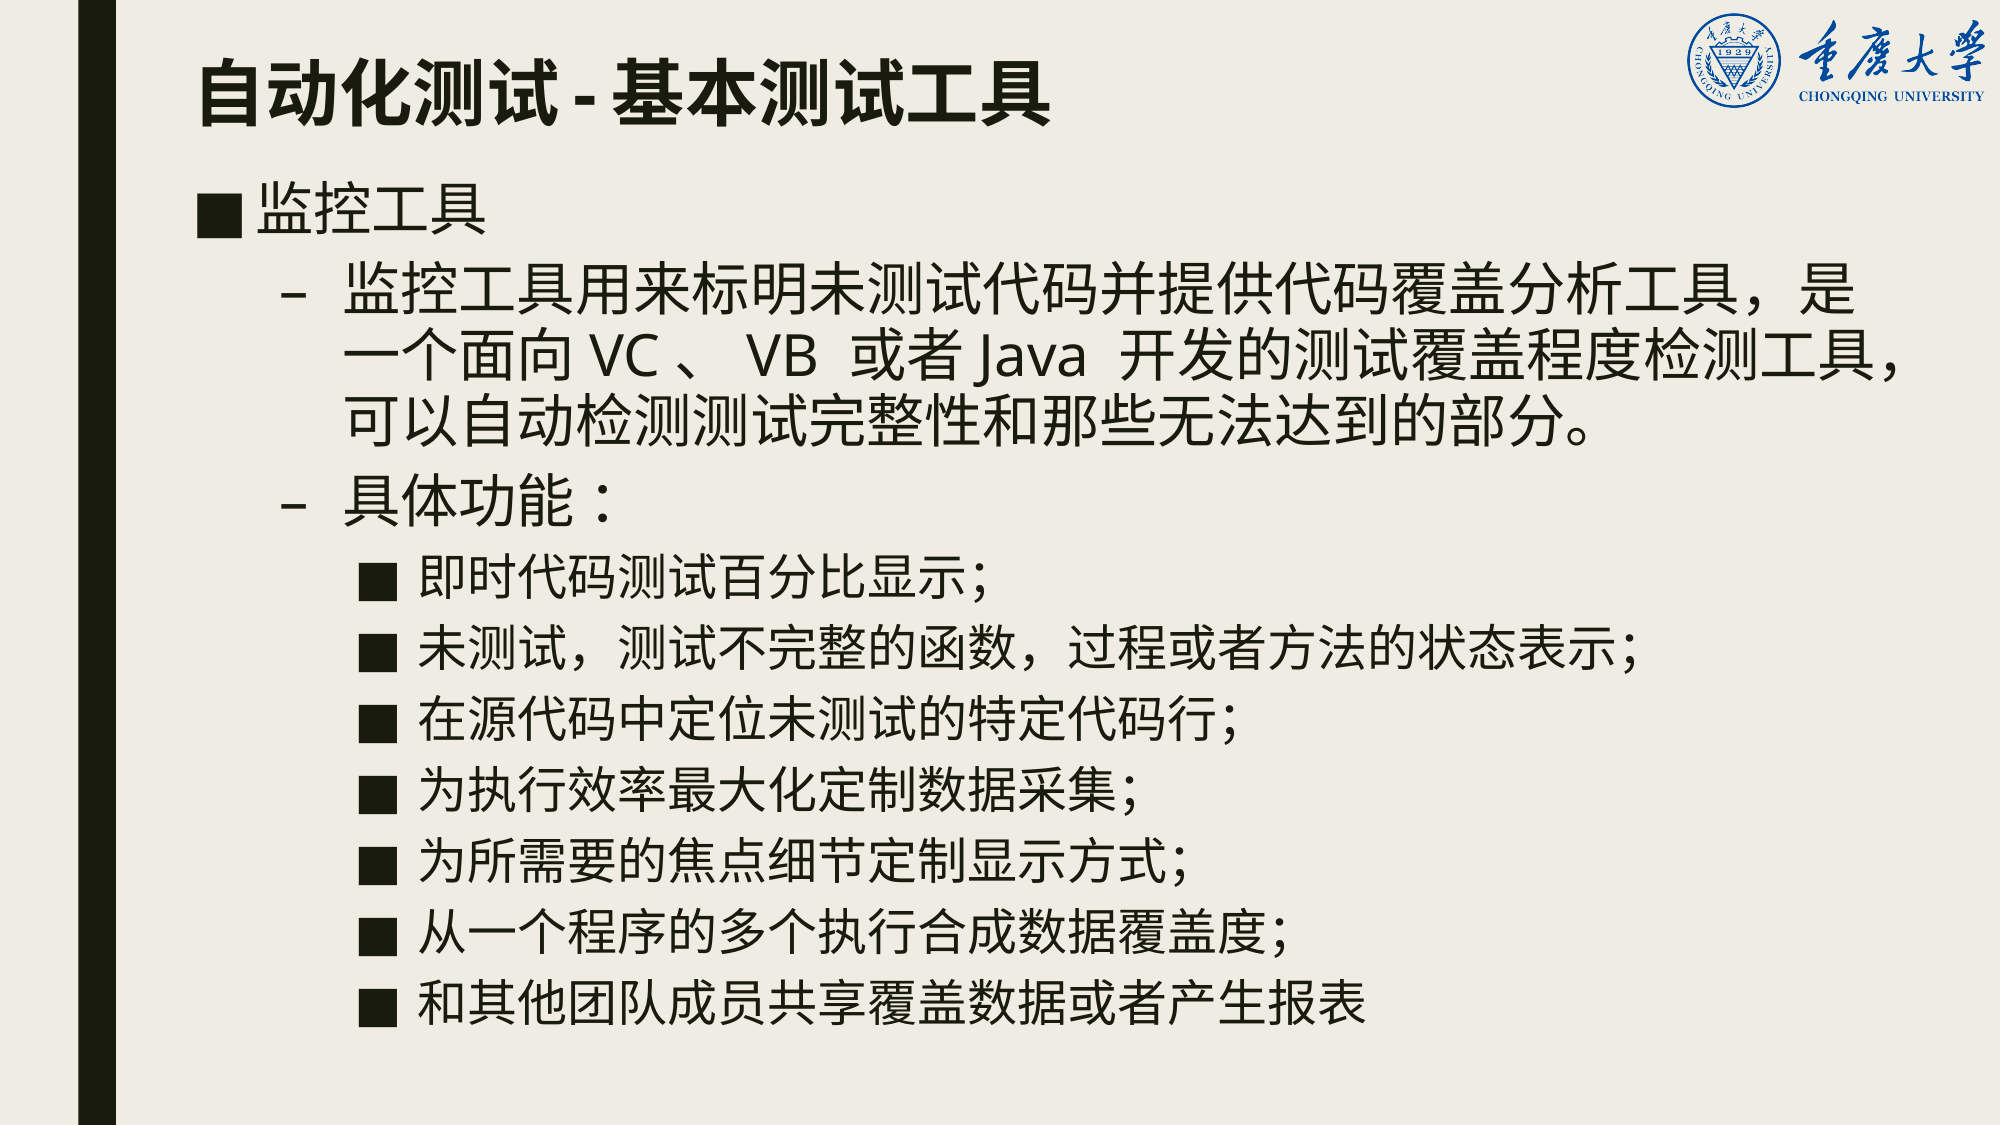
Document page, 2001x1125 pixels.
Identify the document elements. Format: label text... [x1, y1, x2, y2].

list 监控工具 监控工具用来标明未测试代码并提供代码覆盖分析工具，是一个面向VC、VB 或者Java 开发的测试覆盖程度检测工具，可以自动检测测试完整性和那些无法达到的部分。 具体功能 ： 即时代码测试百分比显示； 未测试，测试不完整的函数，过程或者方法的状态表示； 在源代码中定位未测试的特定代码行； 为执行效率最大化定制数据采集； 为所需要的焦点细节定制显示方式； 从一个程序的多个执行合成数据覆盖度； 和其他团队成员共享覆盖数据或者产生报表 [177, 170, 1913, 1075]
title 自动化测试-基本测试工具 [177, 50, 1753, 144]
picture [1687, 13, 1985, 108]
